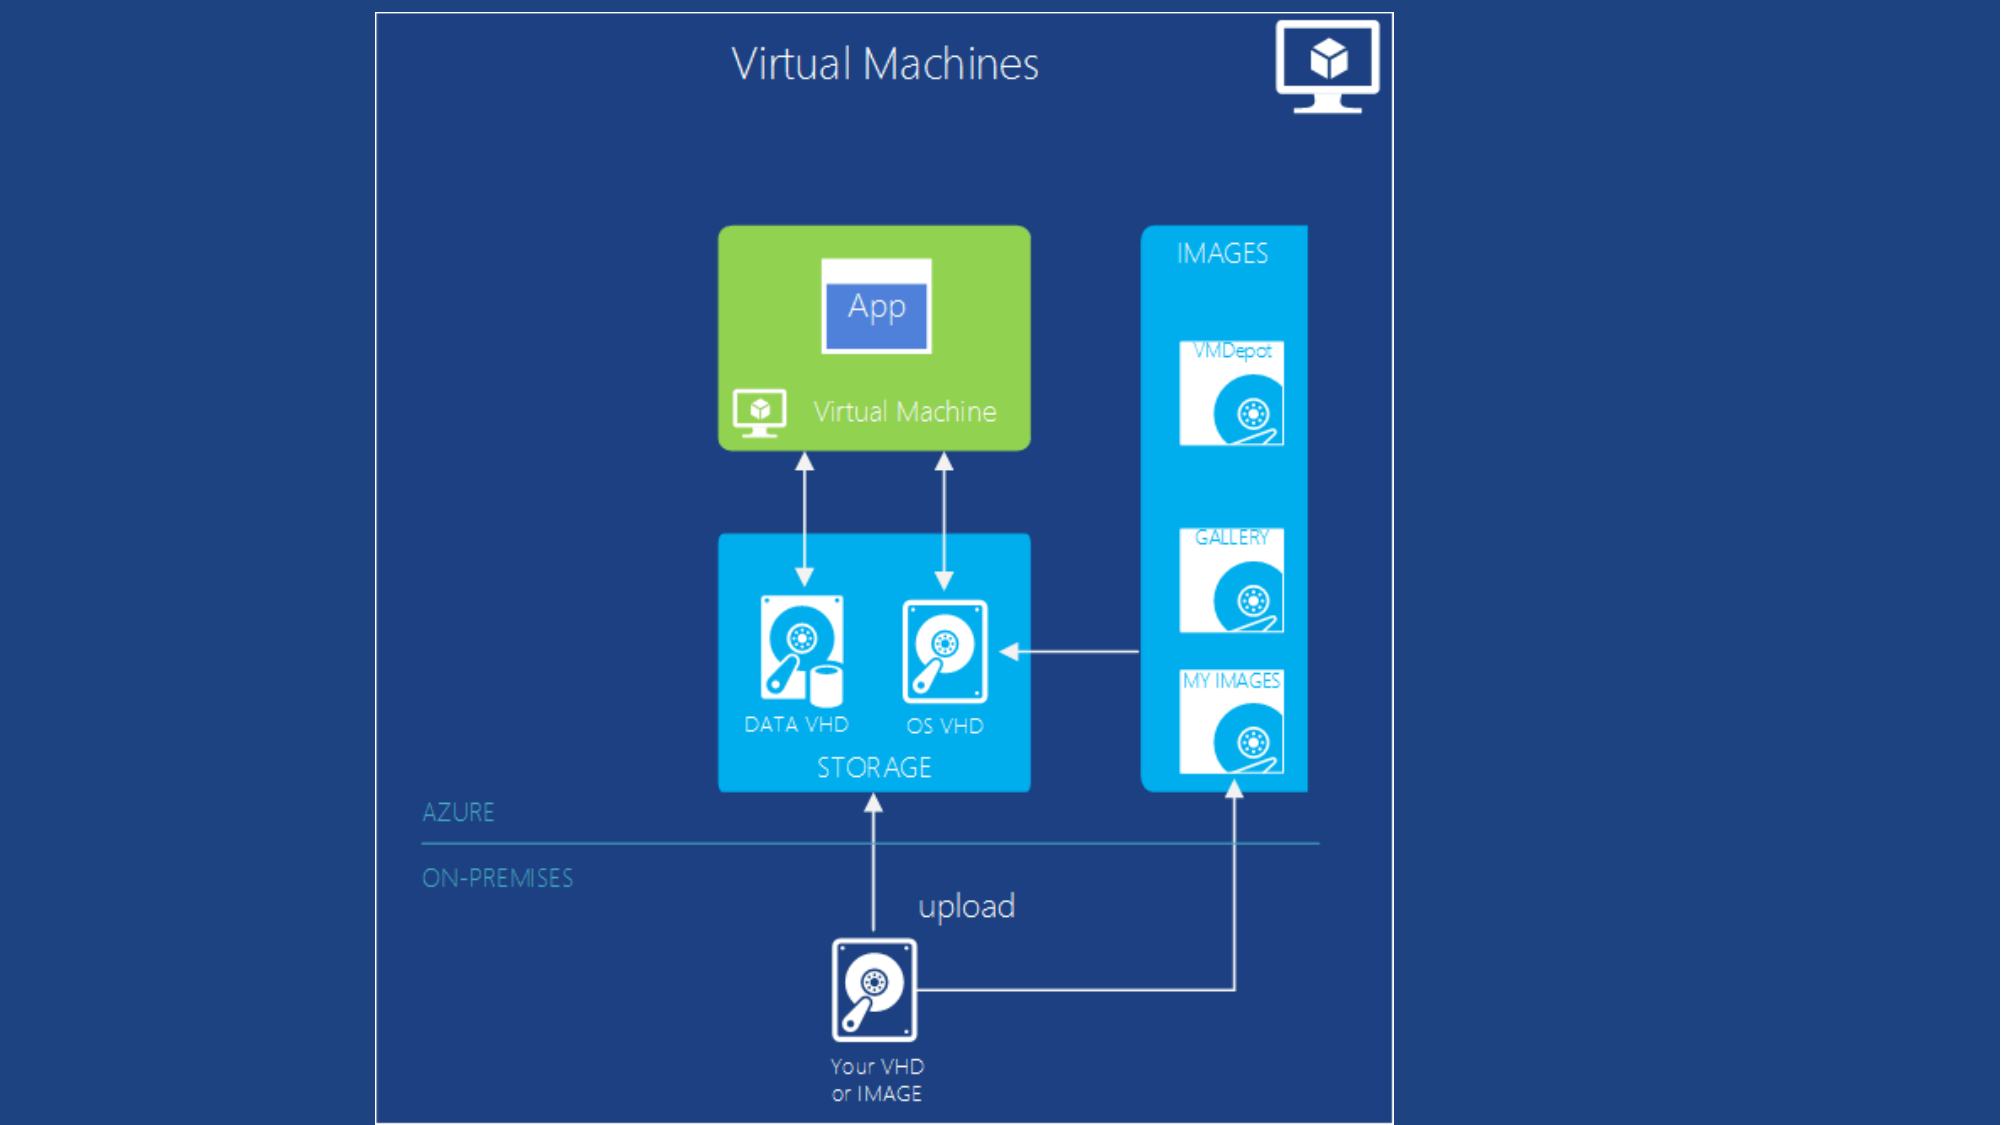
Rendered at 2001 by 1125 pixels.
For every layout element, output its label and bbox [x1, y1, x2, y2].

picture [375, 12, 1394, 1125]
